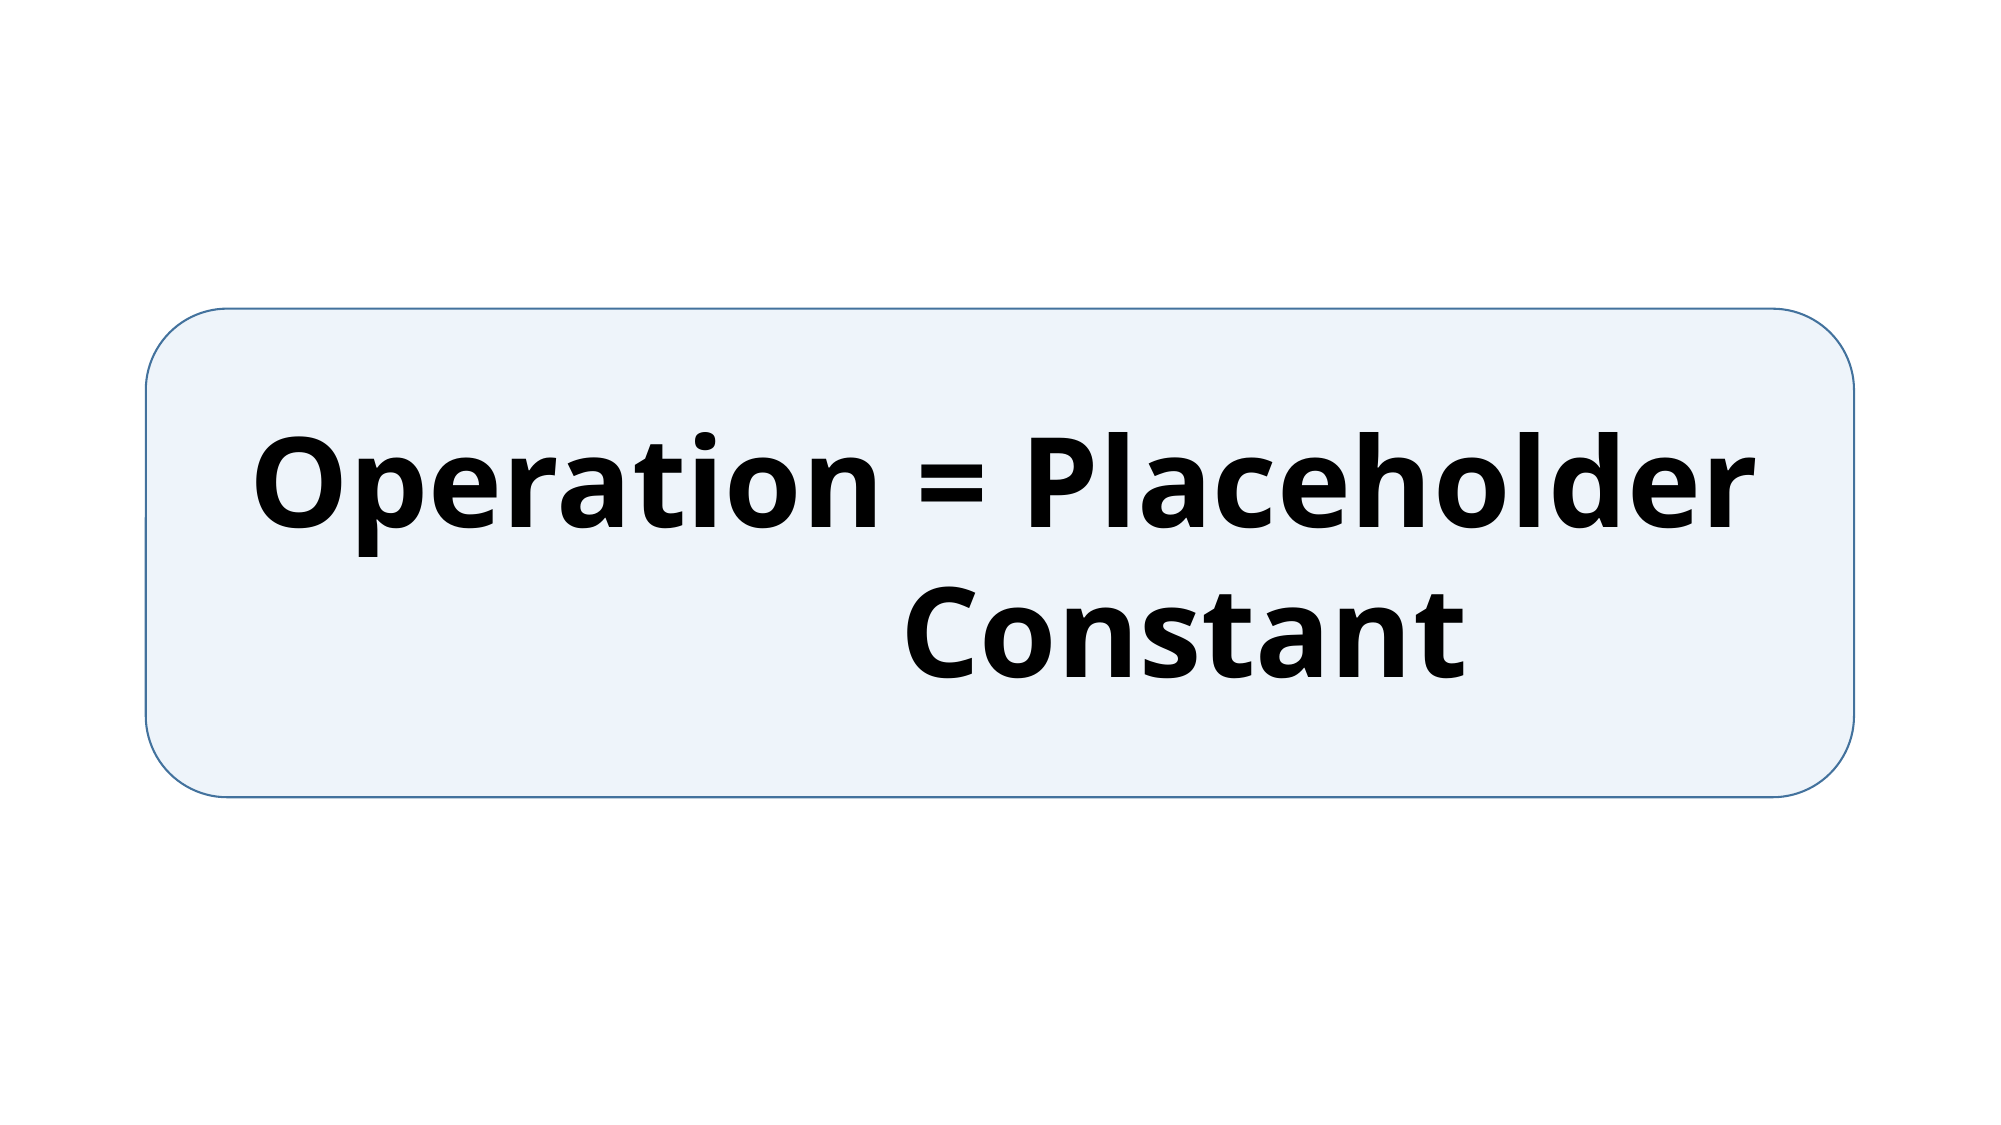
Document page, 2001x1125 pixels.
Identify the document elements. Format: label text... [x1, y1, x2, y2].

text_box [144, 307, 1856, 799]
text_box Operation = Placeholder Constant [235, 395, 1775, 711]
